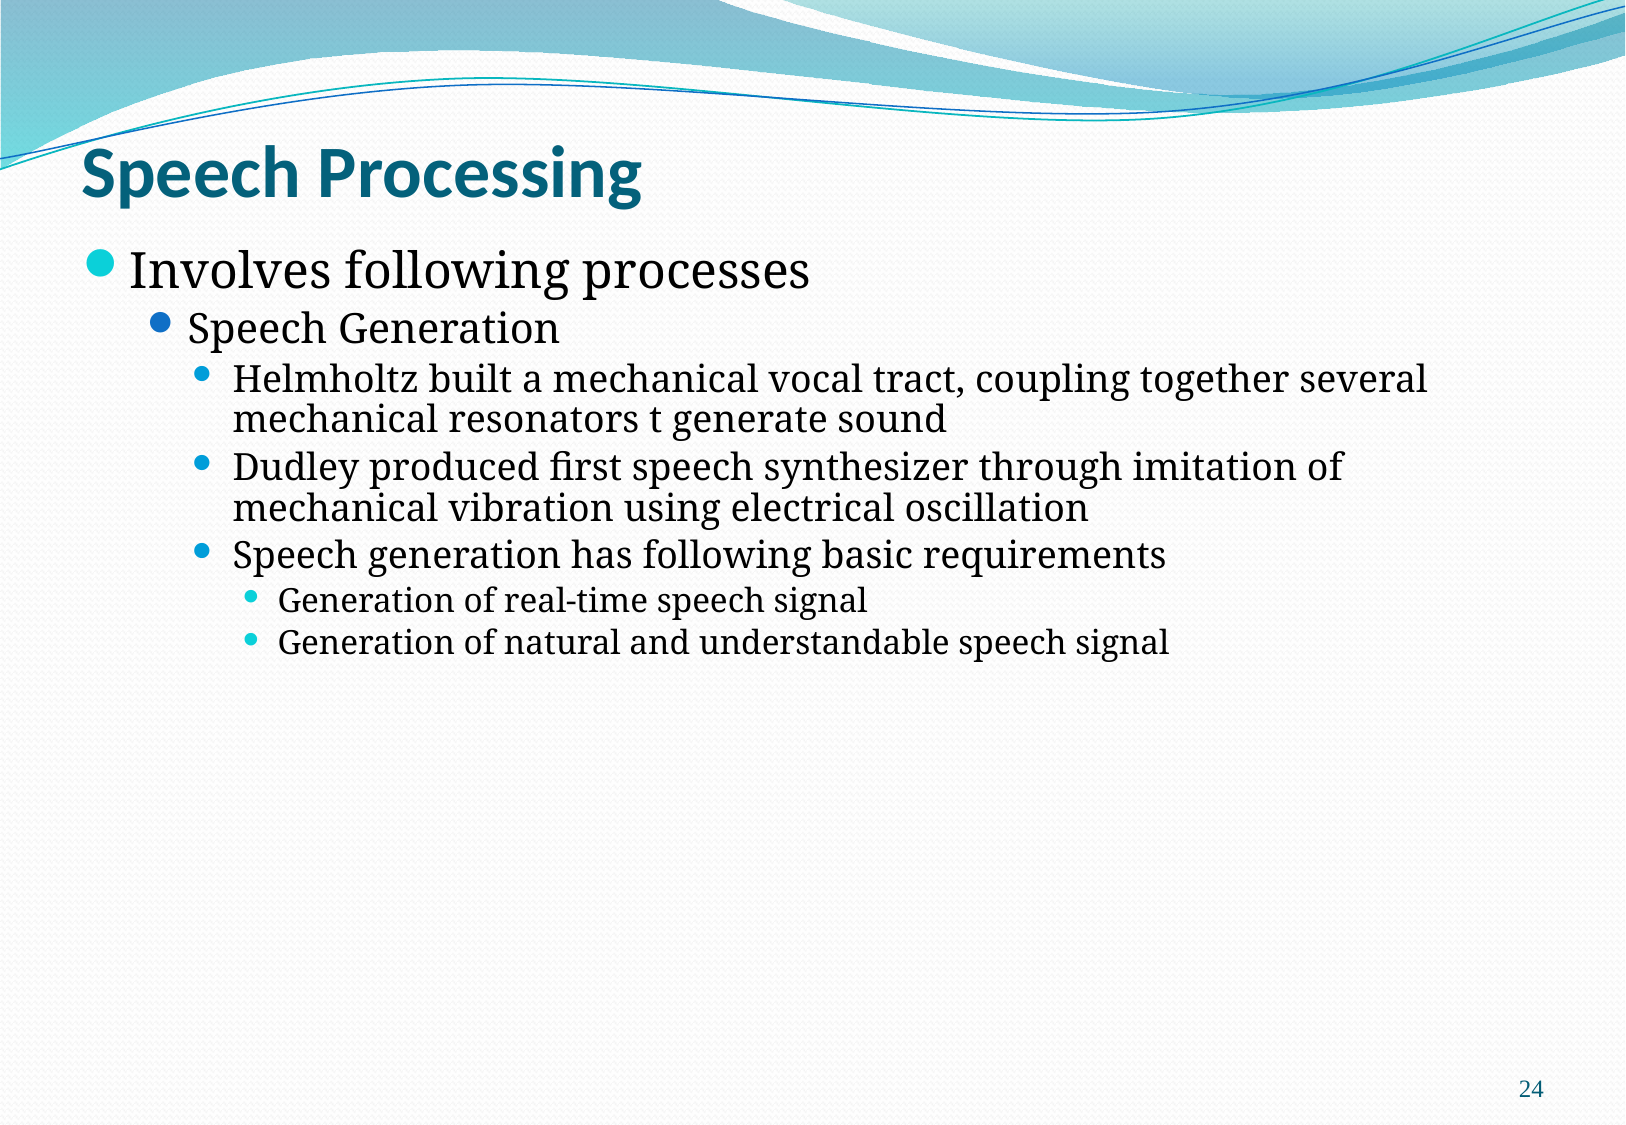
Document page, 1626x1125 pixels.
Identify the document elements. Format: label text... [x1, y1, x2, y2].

list Involves following processes Speech Generation Helmholtz built a mechanical vocal tract, coupling together several mechanical resonators t generate sound Dudley produced first speech synthesizer through imitation of mechanical vibration using electrical oscillation Speech generation has following basic requirements Generation of real-time speech signal Generation of natural and understandable speech signal [67, 237, 1535, 963]
title Speech Processing [81, 115, 1544, 213]
slide_number 24 [1408, 1042, 1544, 1103]
